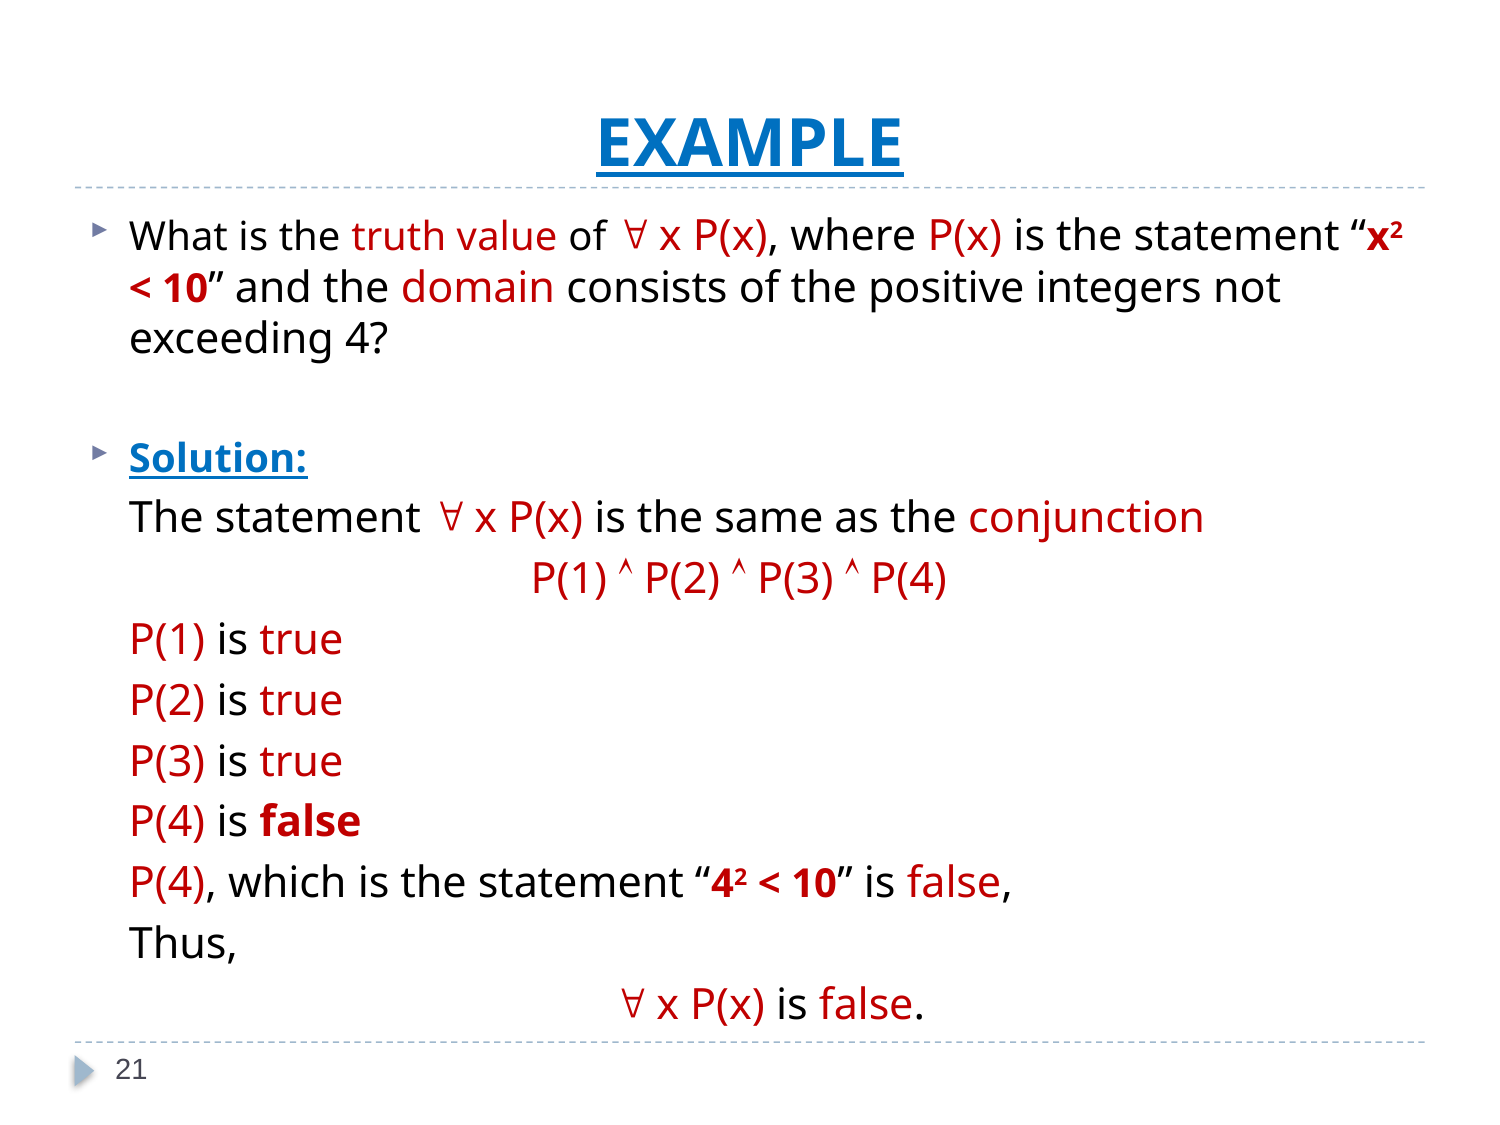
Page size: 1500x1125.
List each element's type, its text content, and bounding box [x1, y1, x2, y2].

list What is the truth value of  x P(x), where P(x) is the statement “x2 < 10” and the domain consists of the positive integers not exceeding 4? Solution: The statement  x P(x) is the same as the conjunction P(1)  P(2)  P(3)  P(4) P(1) is true P(2) is true P(3) is true P(4) is false P(4), which is the statement “42 < 10” is false, Thus,  x P(x) is false. [75, 200, 1425, 1038]
title EXAMPLE [75, 24, 1425, 188]
slide_number 21 [100, 1042, 426, 1103]
